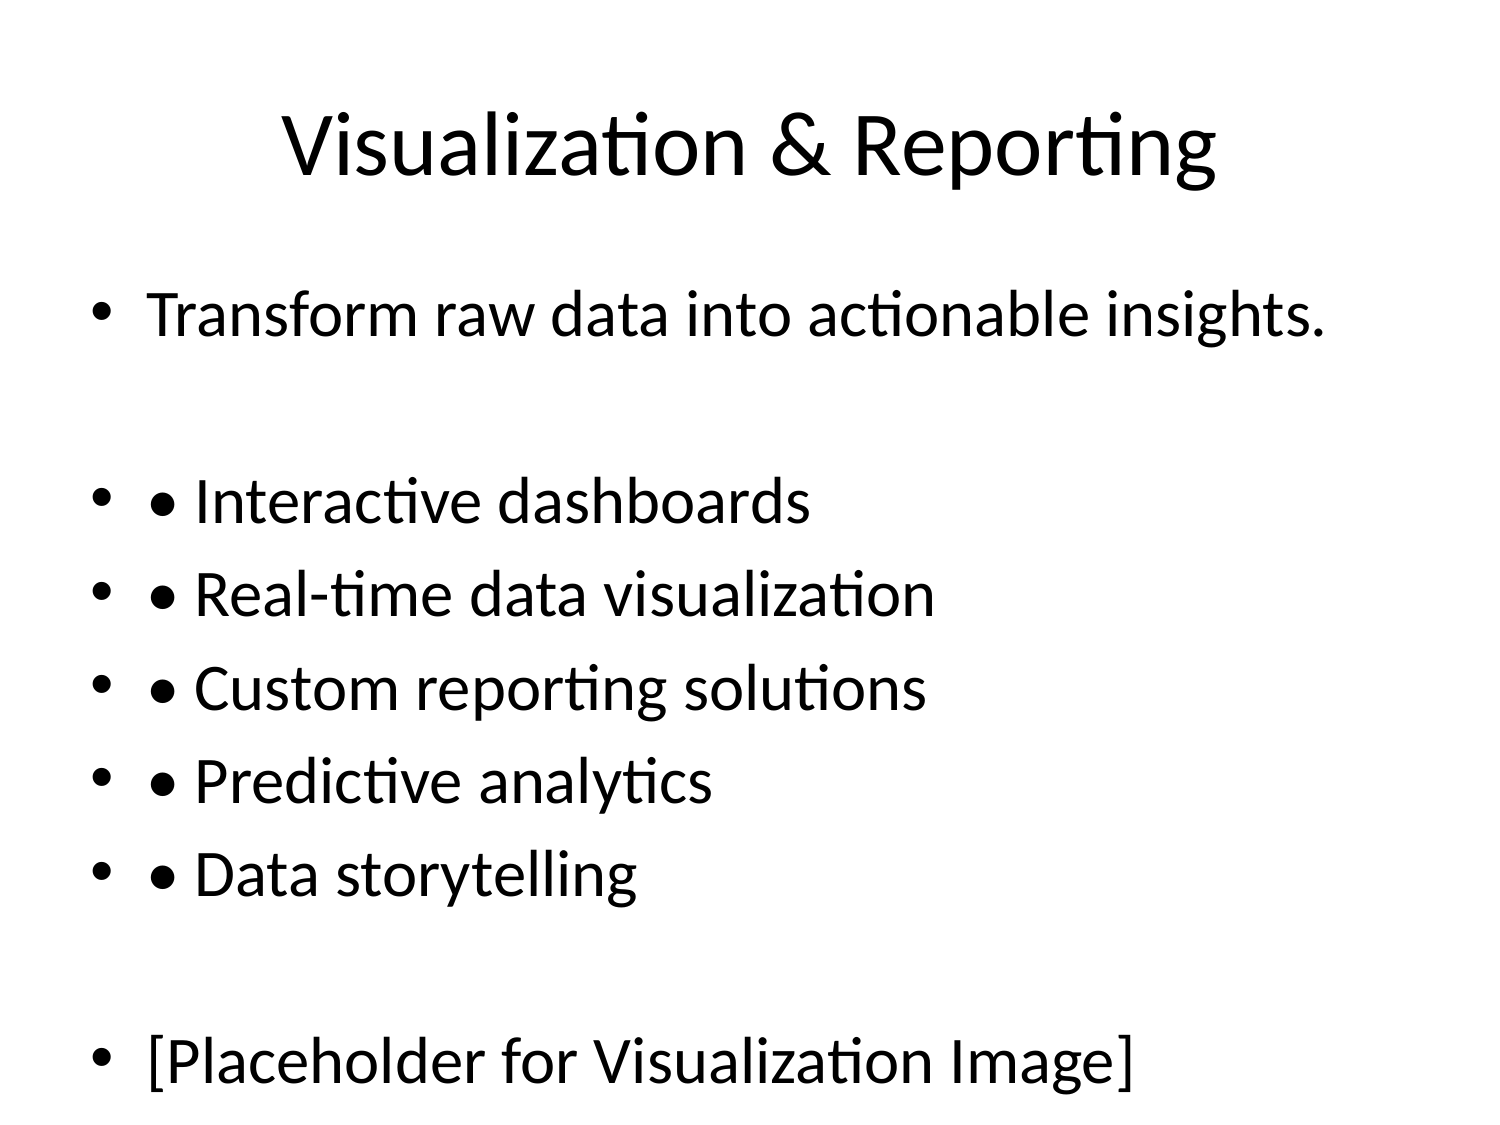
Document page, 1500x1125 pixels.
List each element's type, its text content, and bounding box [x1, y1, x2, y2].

list Transform raw data into actionable insights. • Interactive dashboards • Real-time data visualization • Custom reporting solutions • Predictive analytics • Data storytelling [Placeholder for Visualization Image] [75, 262, 1425, 1005]
title Visualization & Reporting [75, 45, 1425, 233]
